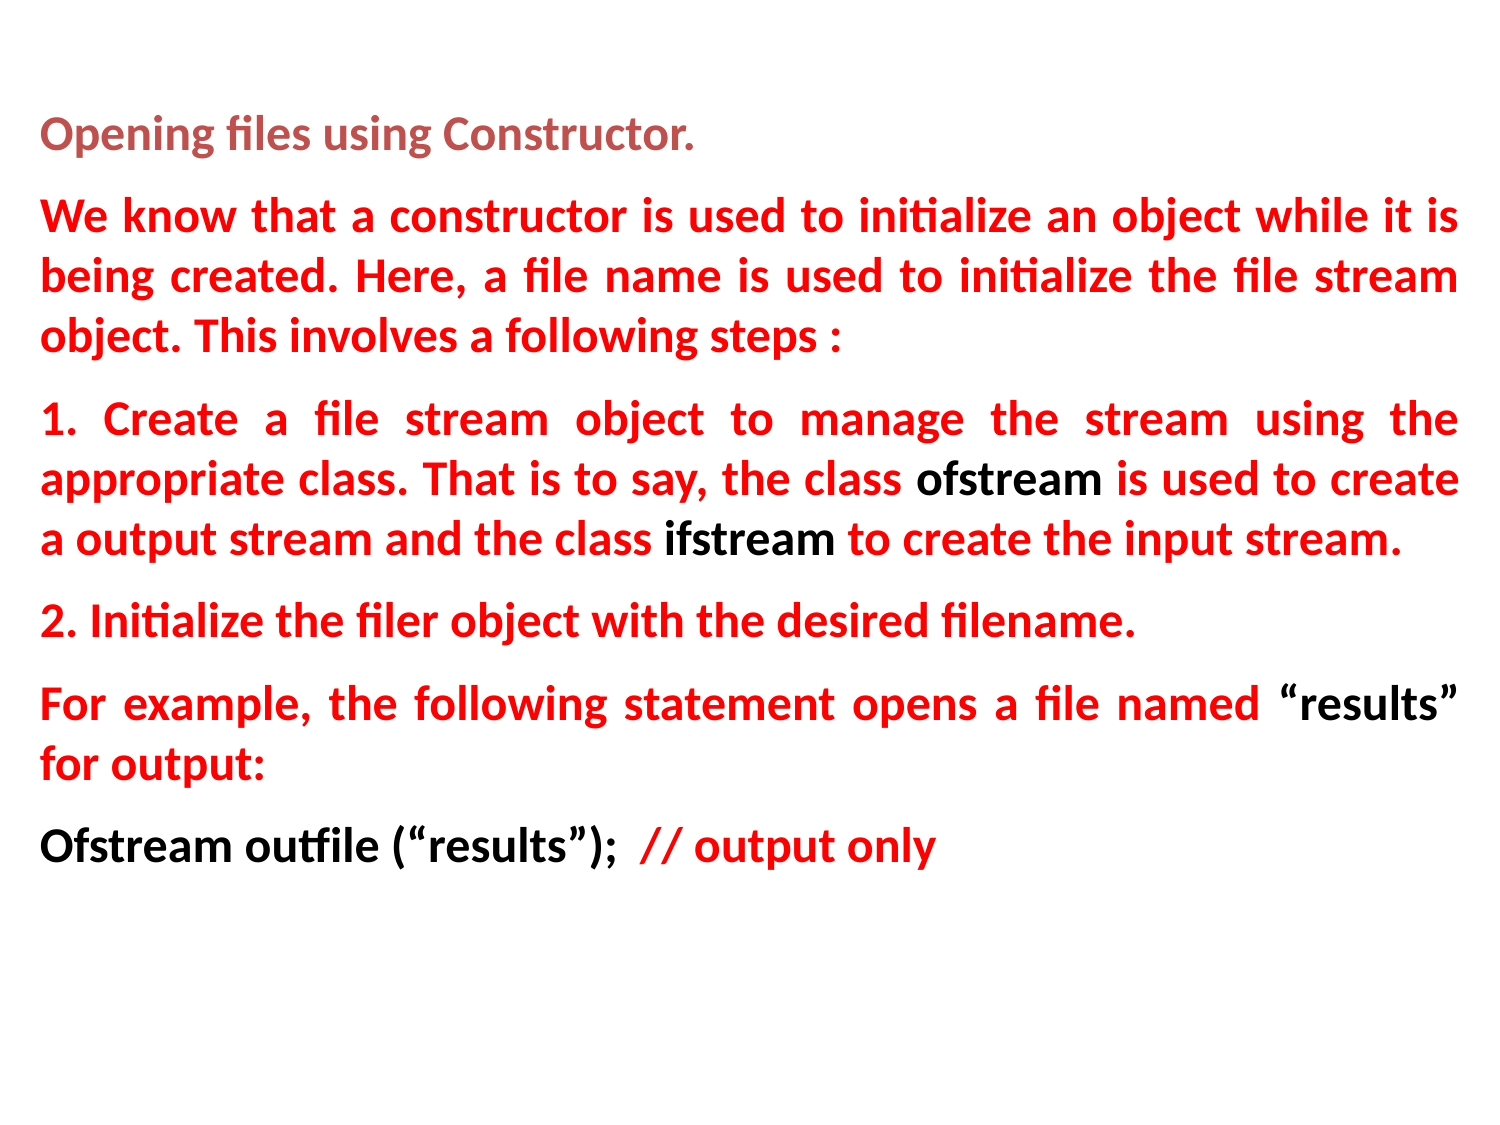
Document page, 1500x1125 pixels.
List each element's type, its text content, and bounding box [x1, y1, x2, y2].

text_box Opening files using Constructor. We know that a constructor is used to initialize an object while it is being created. Here, a file name is used to initialize the file stream object. This involves a following steps : 1. Create a file stream object to manage the stream using the appropriate class. That is to say, the class ofstream is used to create a output stream and the class ifstream to create the input stream. 2. Initialize the filer object with the desired filename. For example, the following statement opens a file named “results” for output: Ofstream outfile (“results”); // output only [24, 92, 1475, 881]
